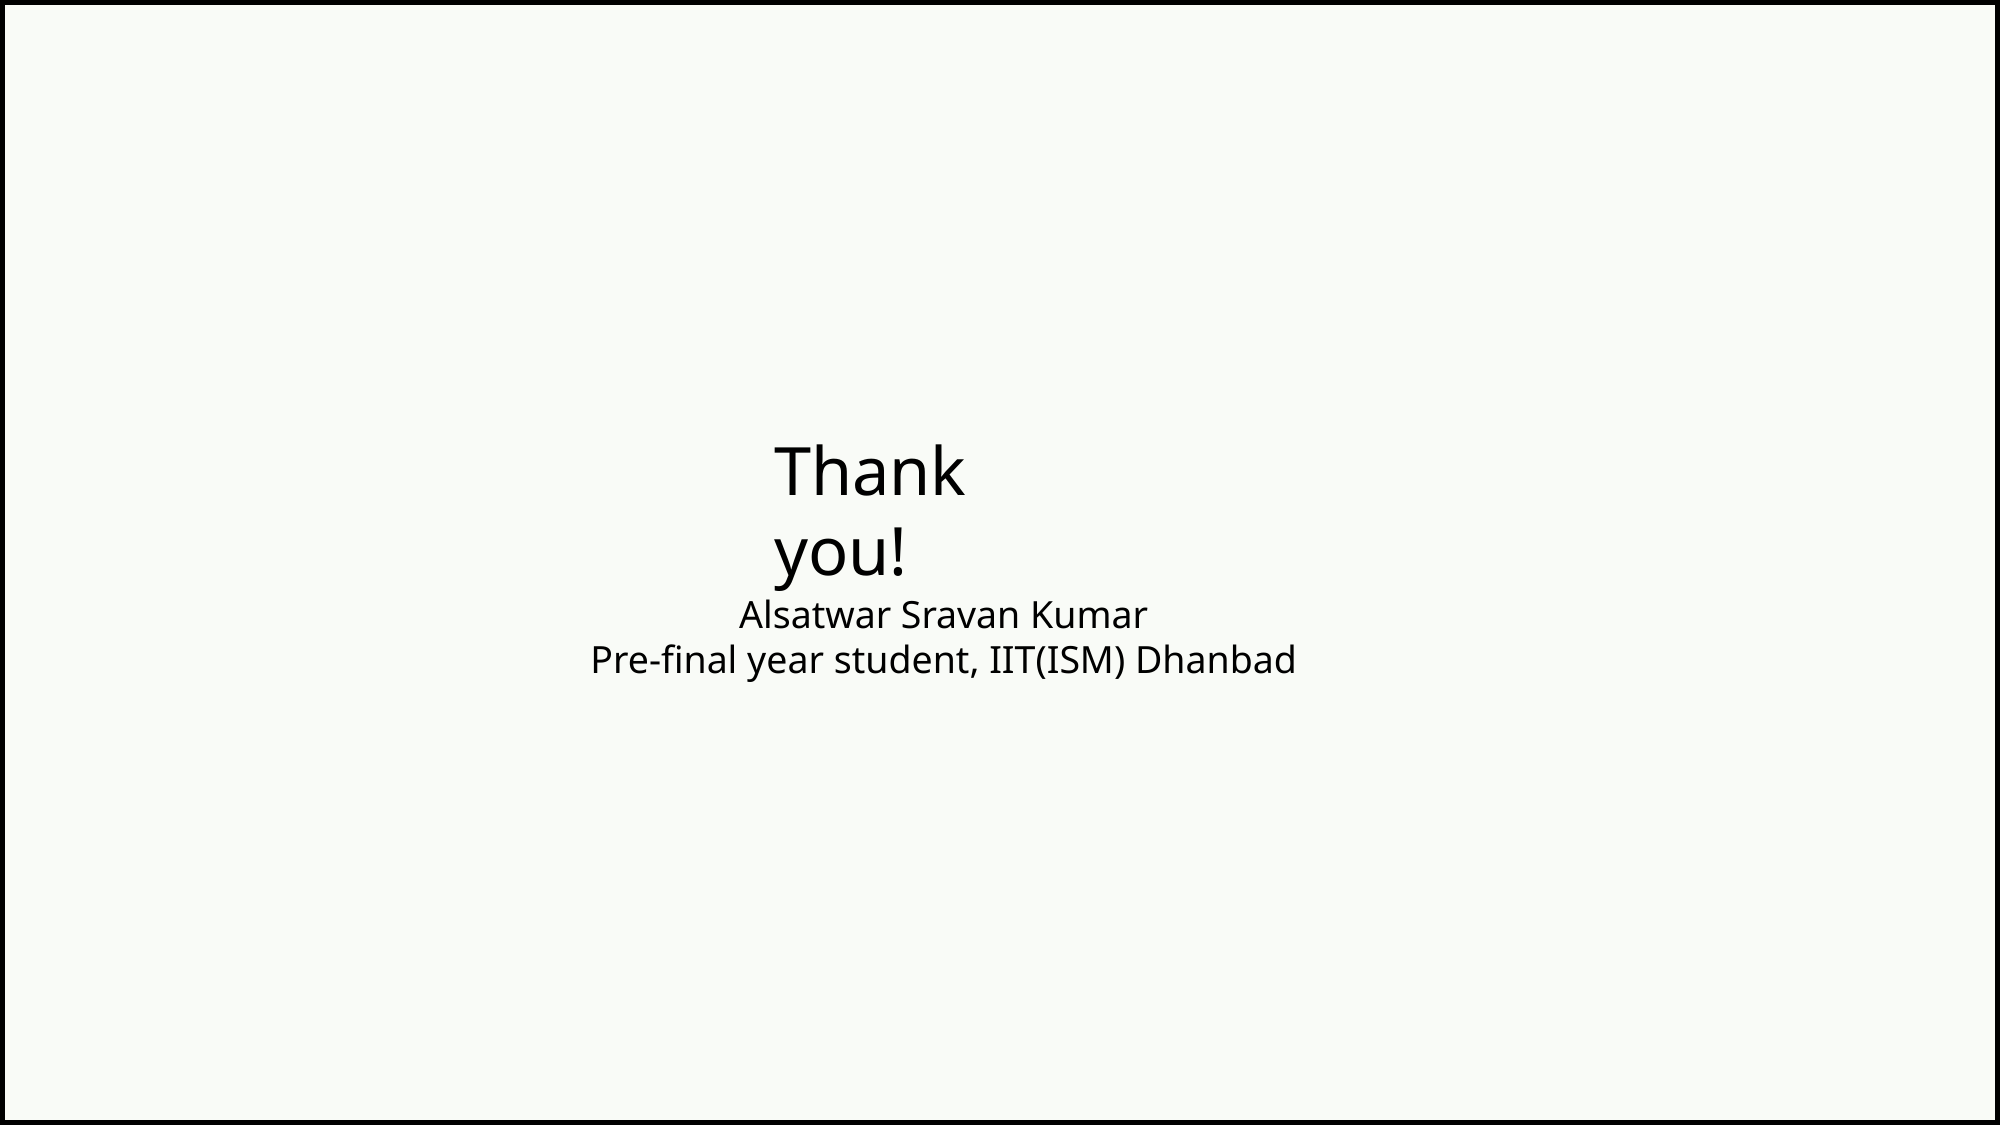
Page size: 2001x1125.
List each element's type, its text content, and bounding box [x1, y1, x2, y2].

text_box Alsatwar Sravan Kumar Pre-final year student, IIT(ISM) Dhanbad [575, 583, 1313, 689]
text_box Thank you! [759, 421, 1129, 583]
text_box [0, 0, 2000, 1125]
